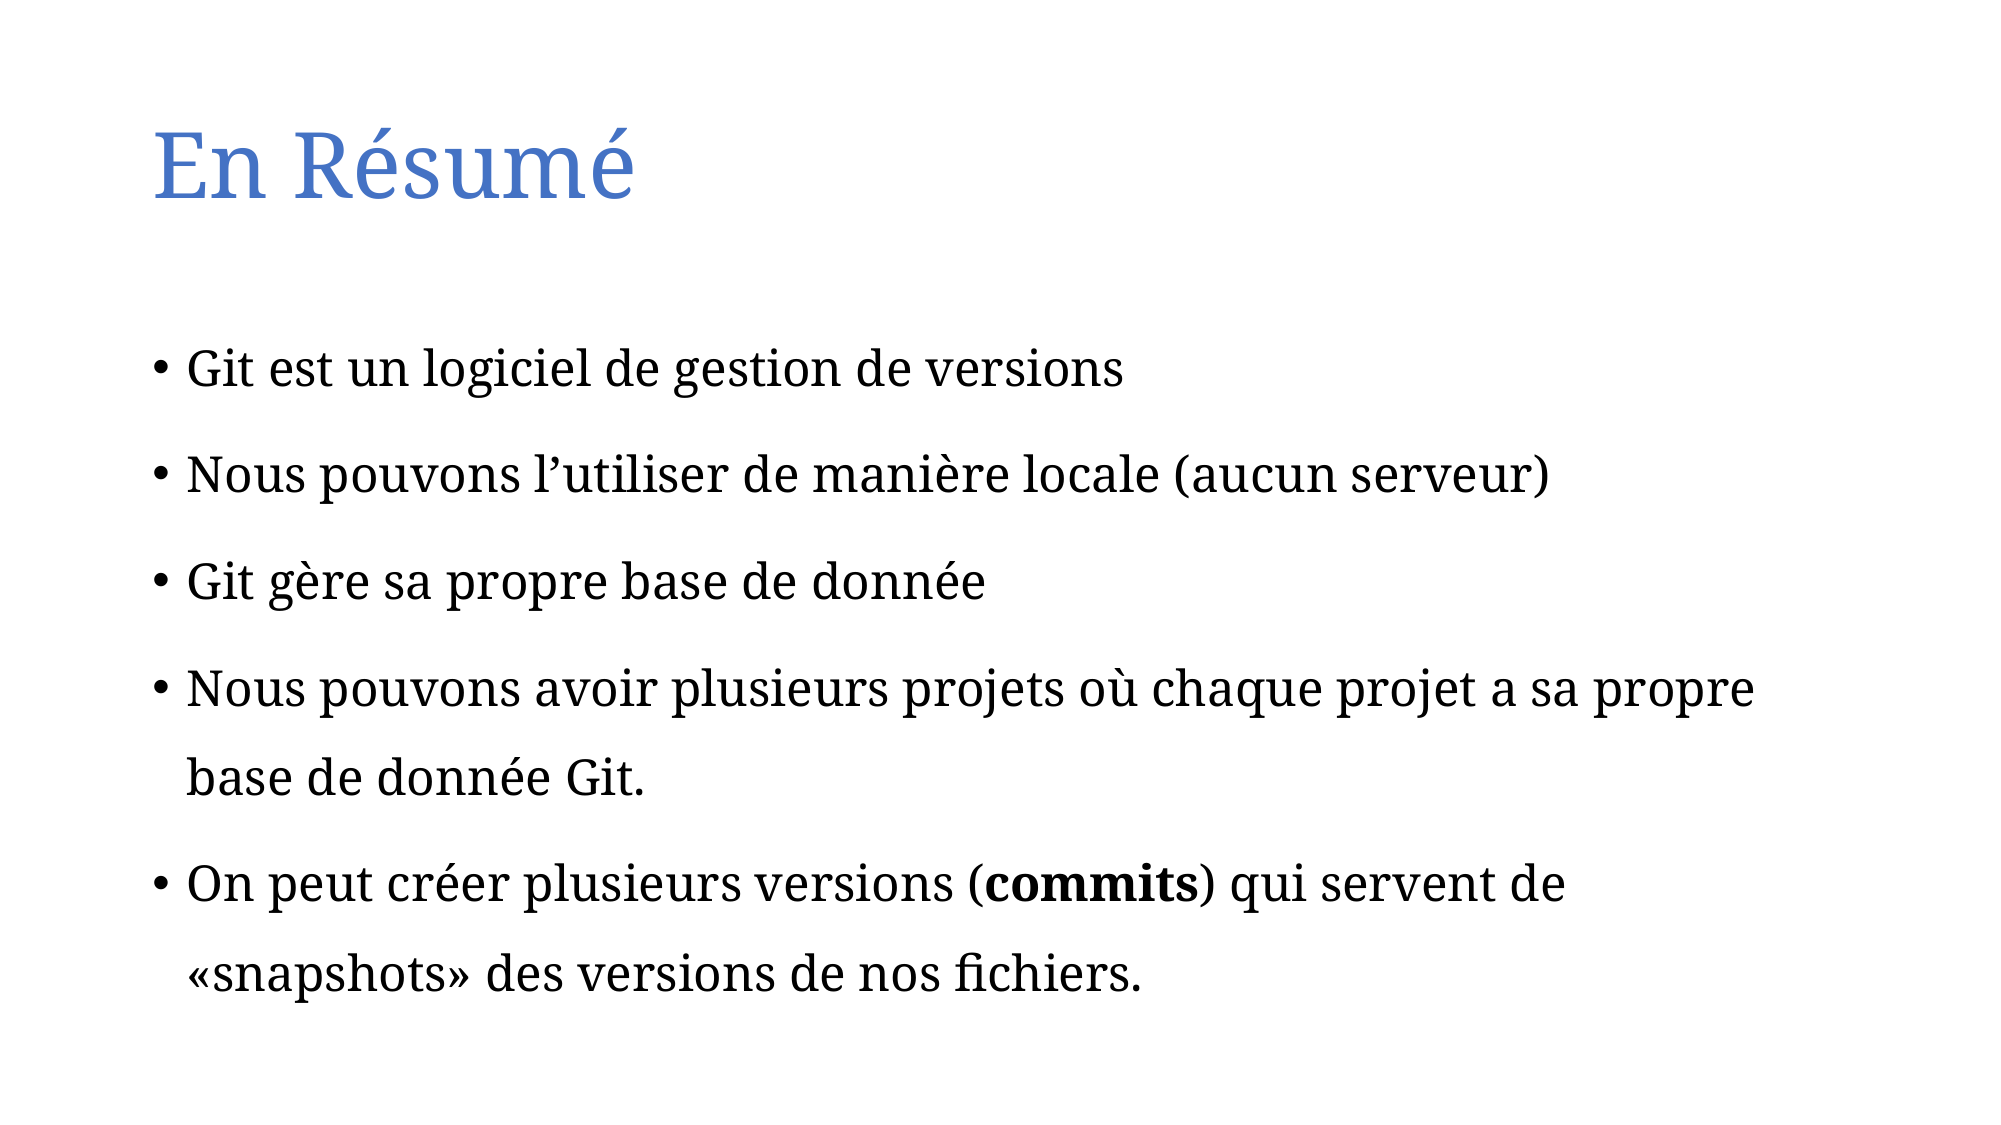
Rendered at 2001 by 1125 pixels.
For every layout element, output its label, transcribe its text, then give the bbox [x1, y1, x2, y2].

list Git est un logiciel de gestion de versions Nous pouvons l’utiliser de manière locale (aucun serveur) Git gère sa propre base de donnée Nous pouvons avoir plusieurs projets où chaque projet a sa propre base de donnée Git. On peut créer plusieurs versions (commits) qui servent de «snapshots» des versions de nos fichiers. [137, 299, 1863, 1014]
title En Résumé [137, 59, 1863, 278]
